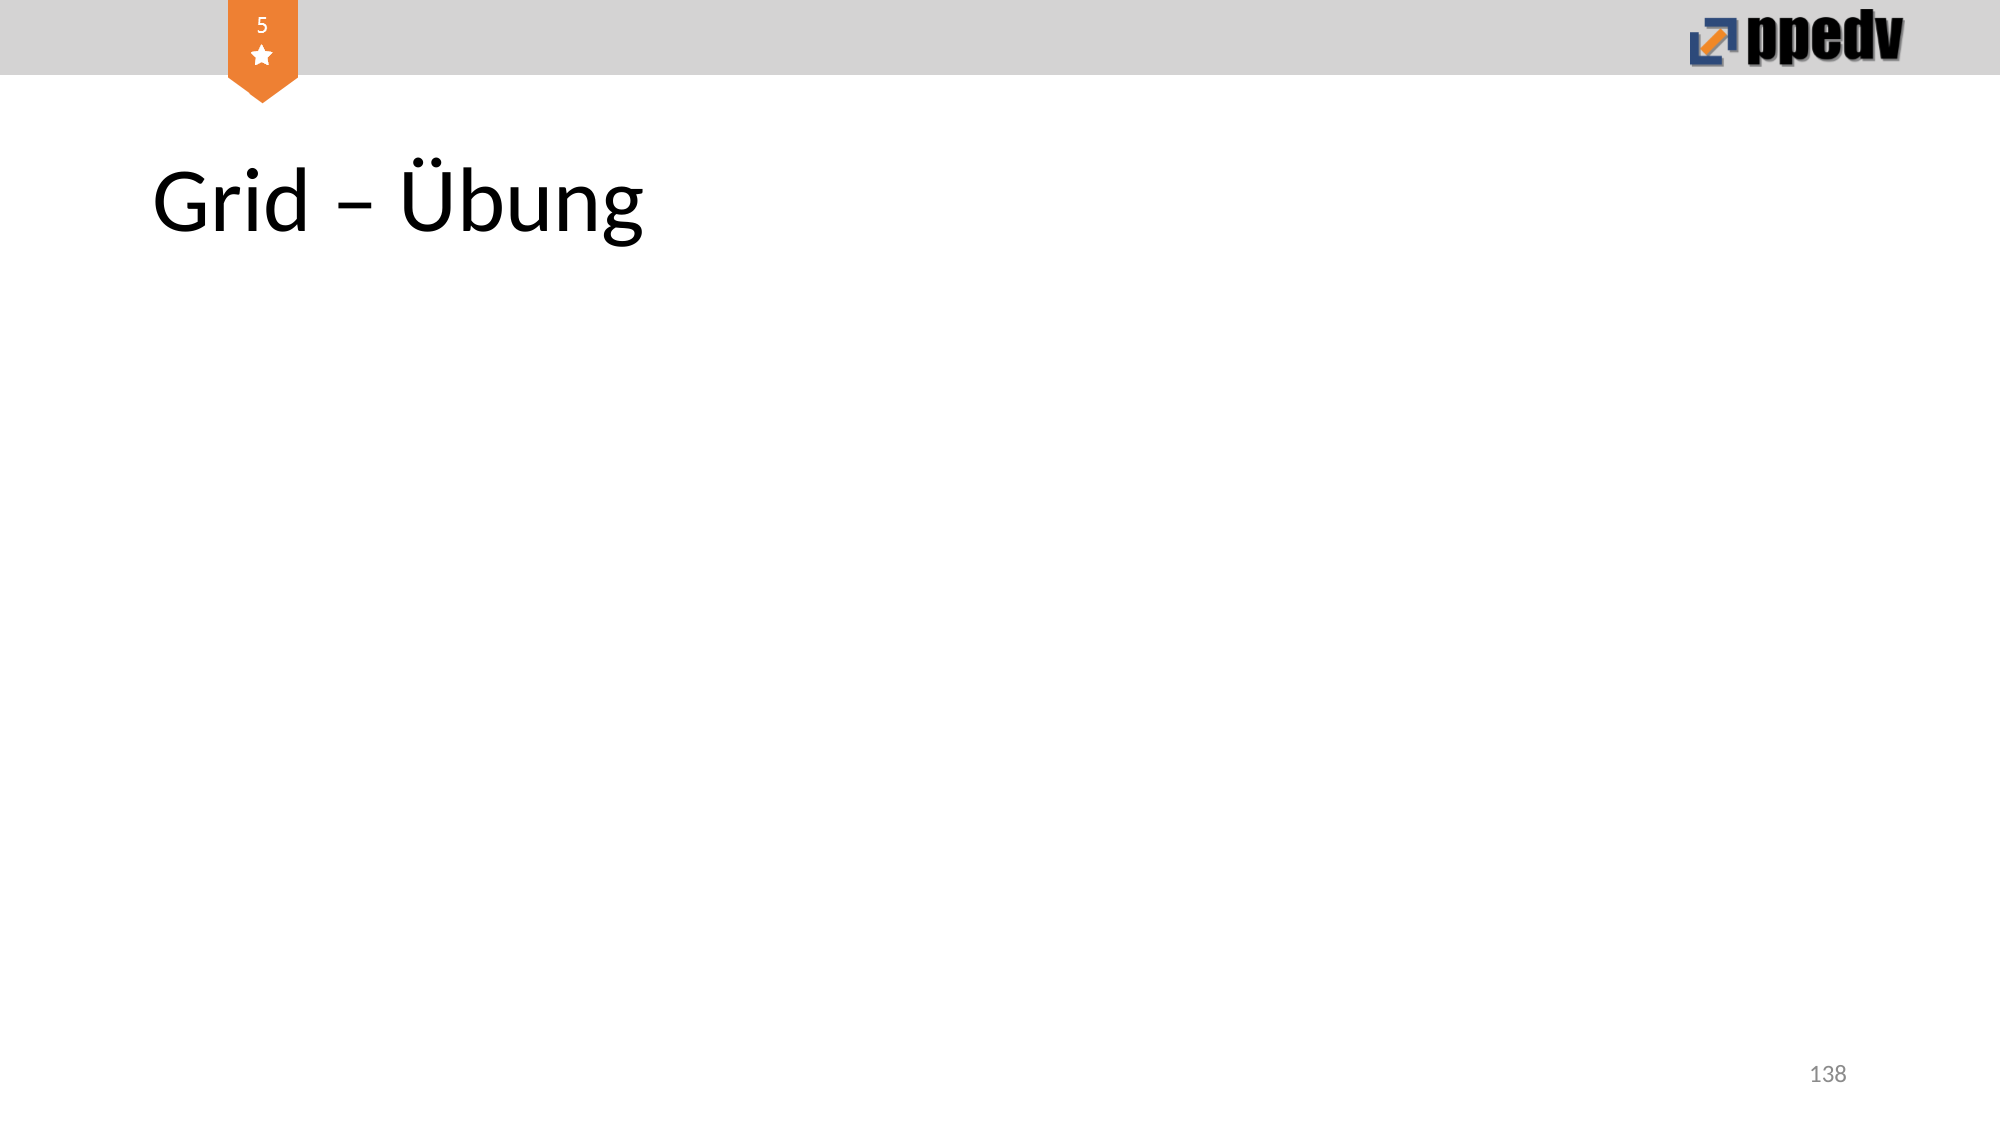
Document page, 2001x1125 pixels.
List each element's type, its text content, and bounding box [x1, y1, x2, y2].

title Grid – Übung [137, 75, 1863, 278]
slide_number 138 [1412, 1042, 1863, 1103]
picture [0, 0, 2000, 104]
